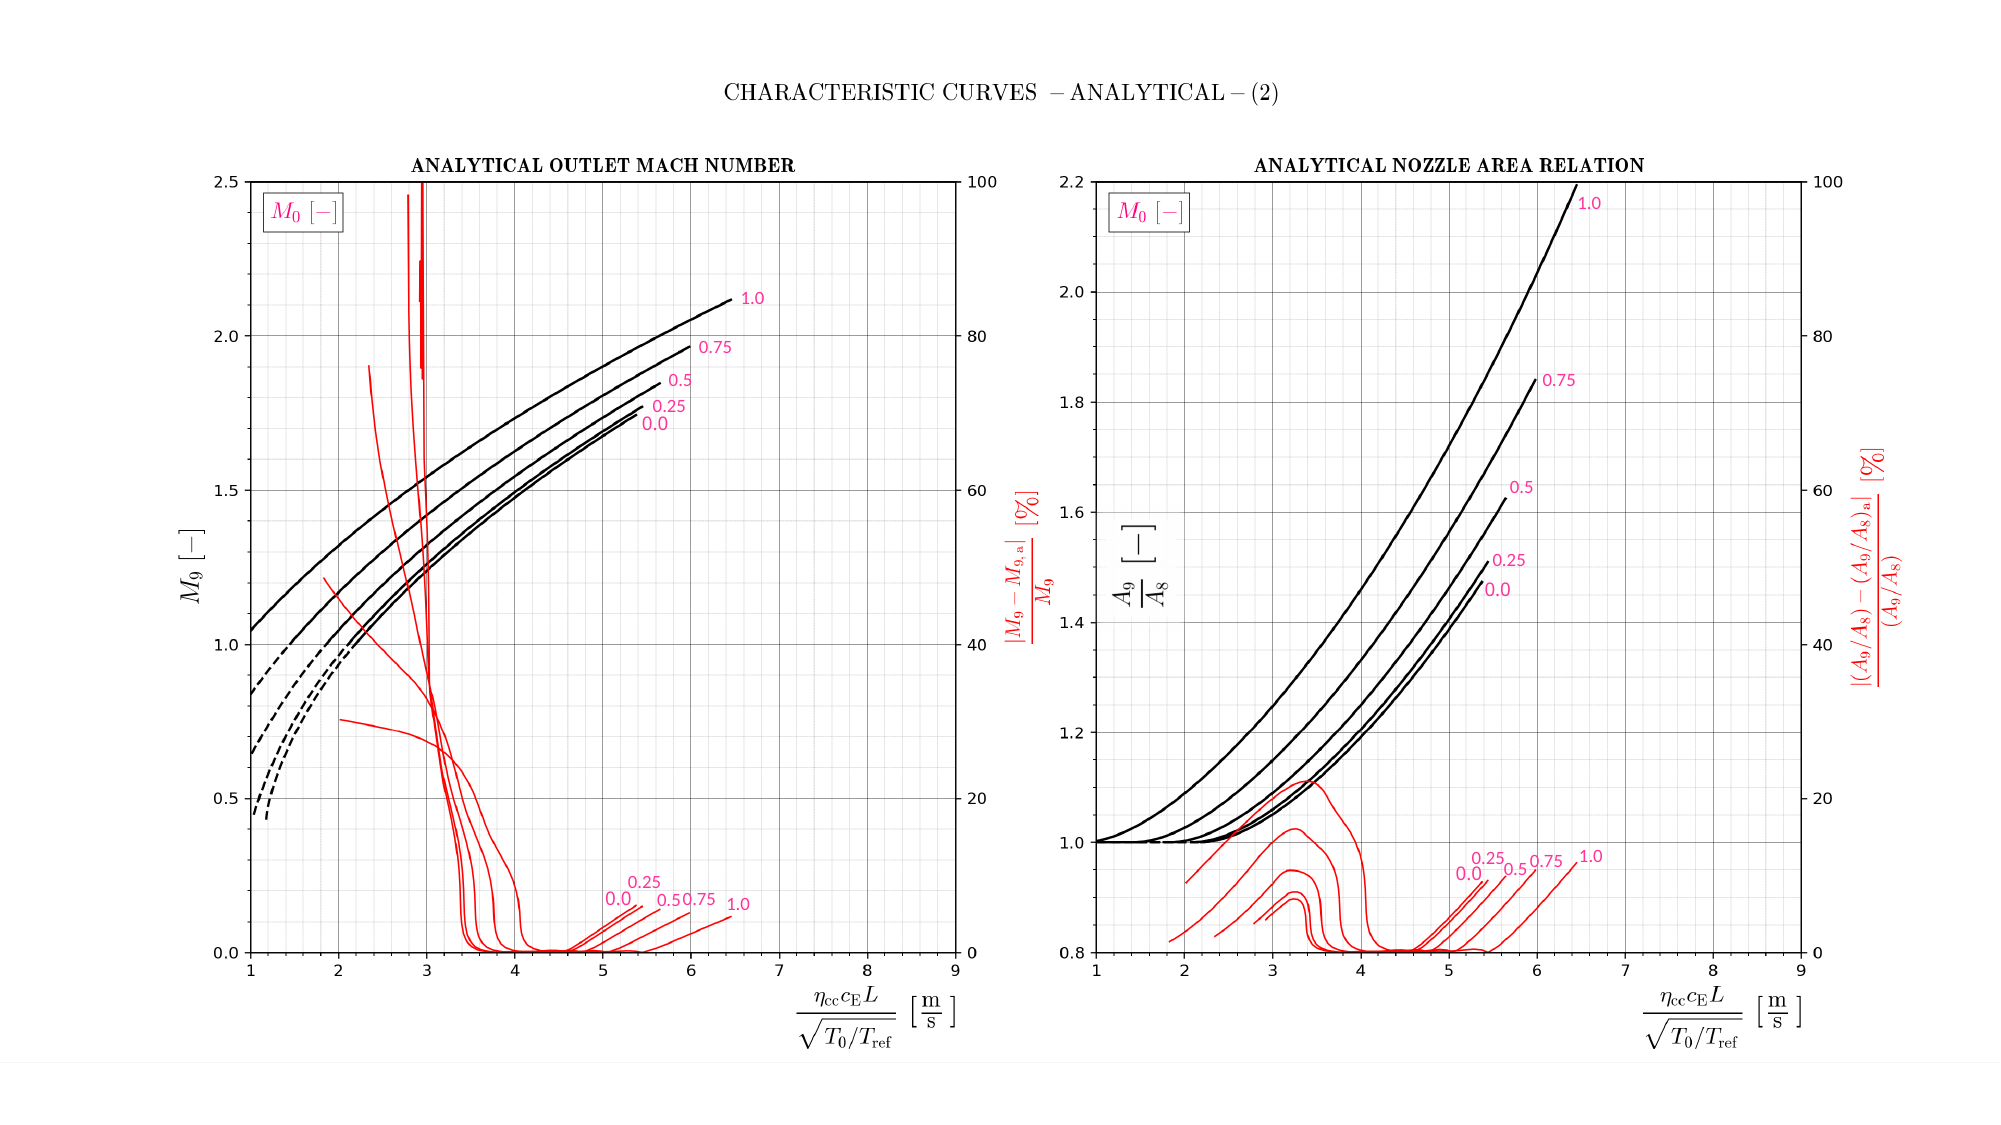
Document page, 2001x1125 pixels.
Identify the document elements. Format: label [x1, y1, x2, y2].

text_box [0, 61, 2000, 1063]
